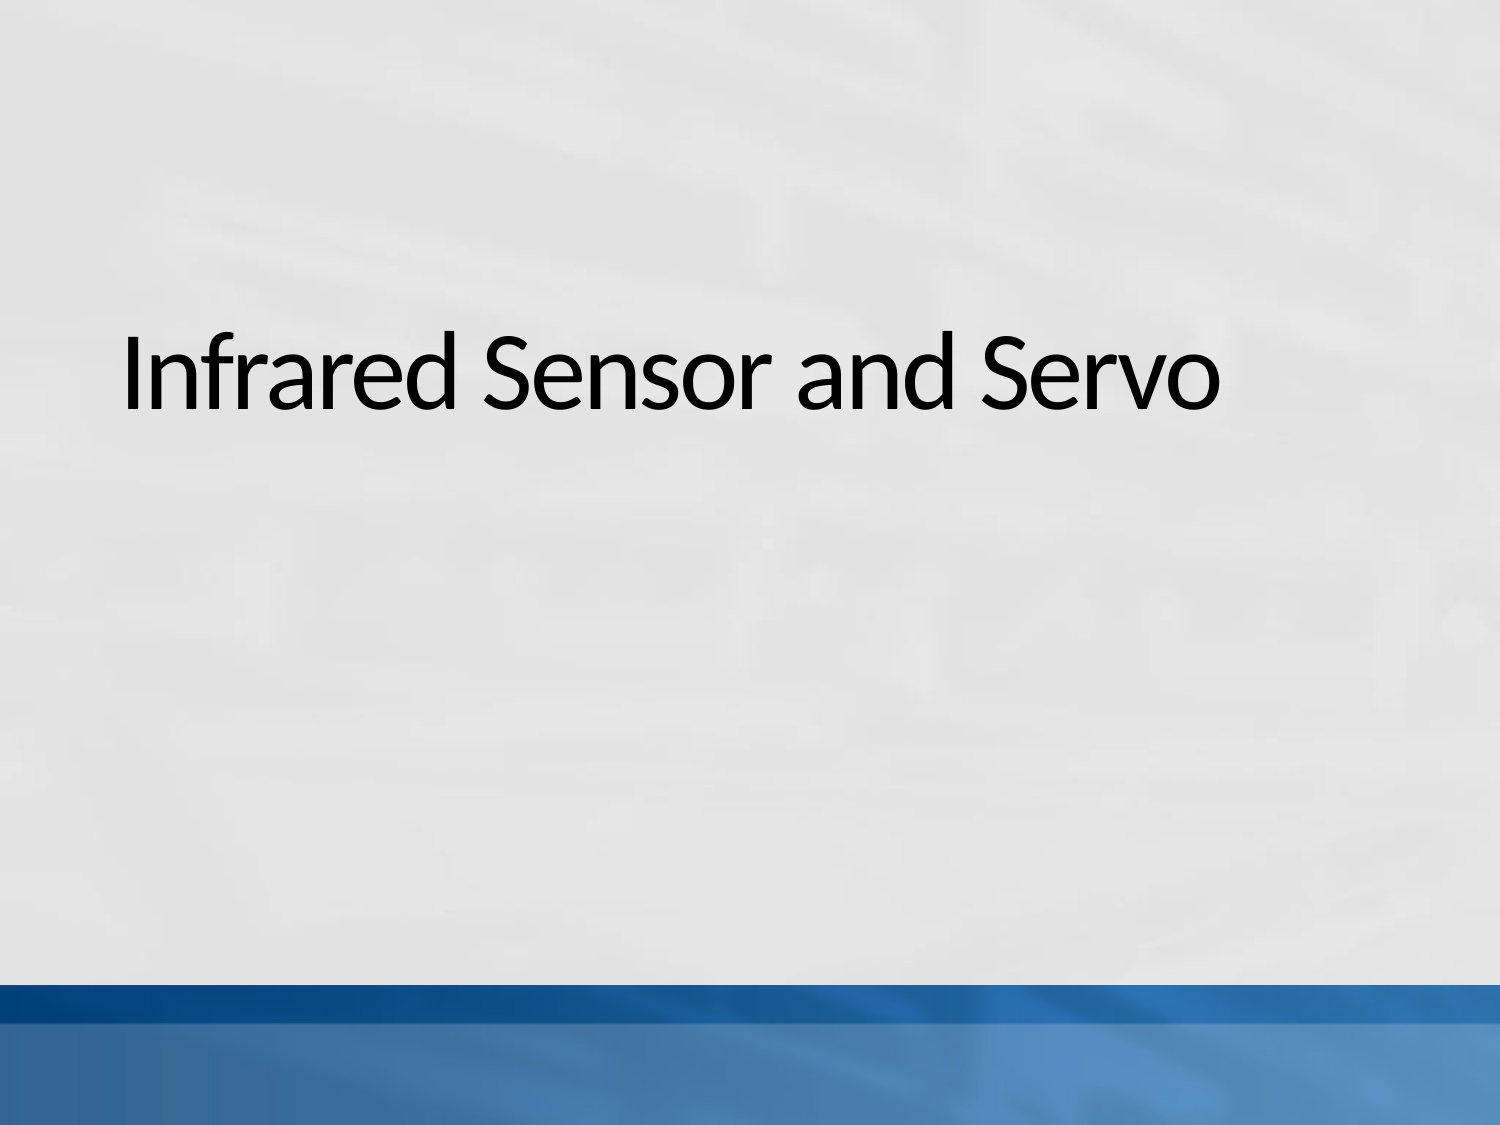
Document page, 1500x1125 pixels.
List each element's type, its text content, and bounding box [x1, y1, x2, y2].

picture [0, 0, 1500, 1125]
title Infrared Sensor and Servo [119, 312, 1380, 563]
